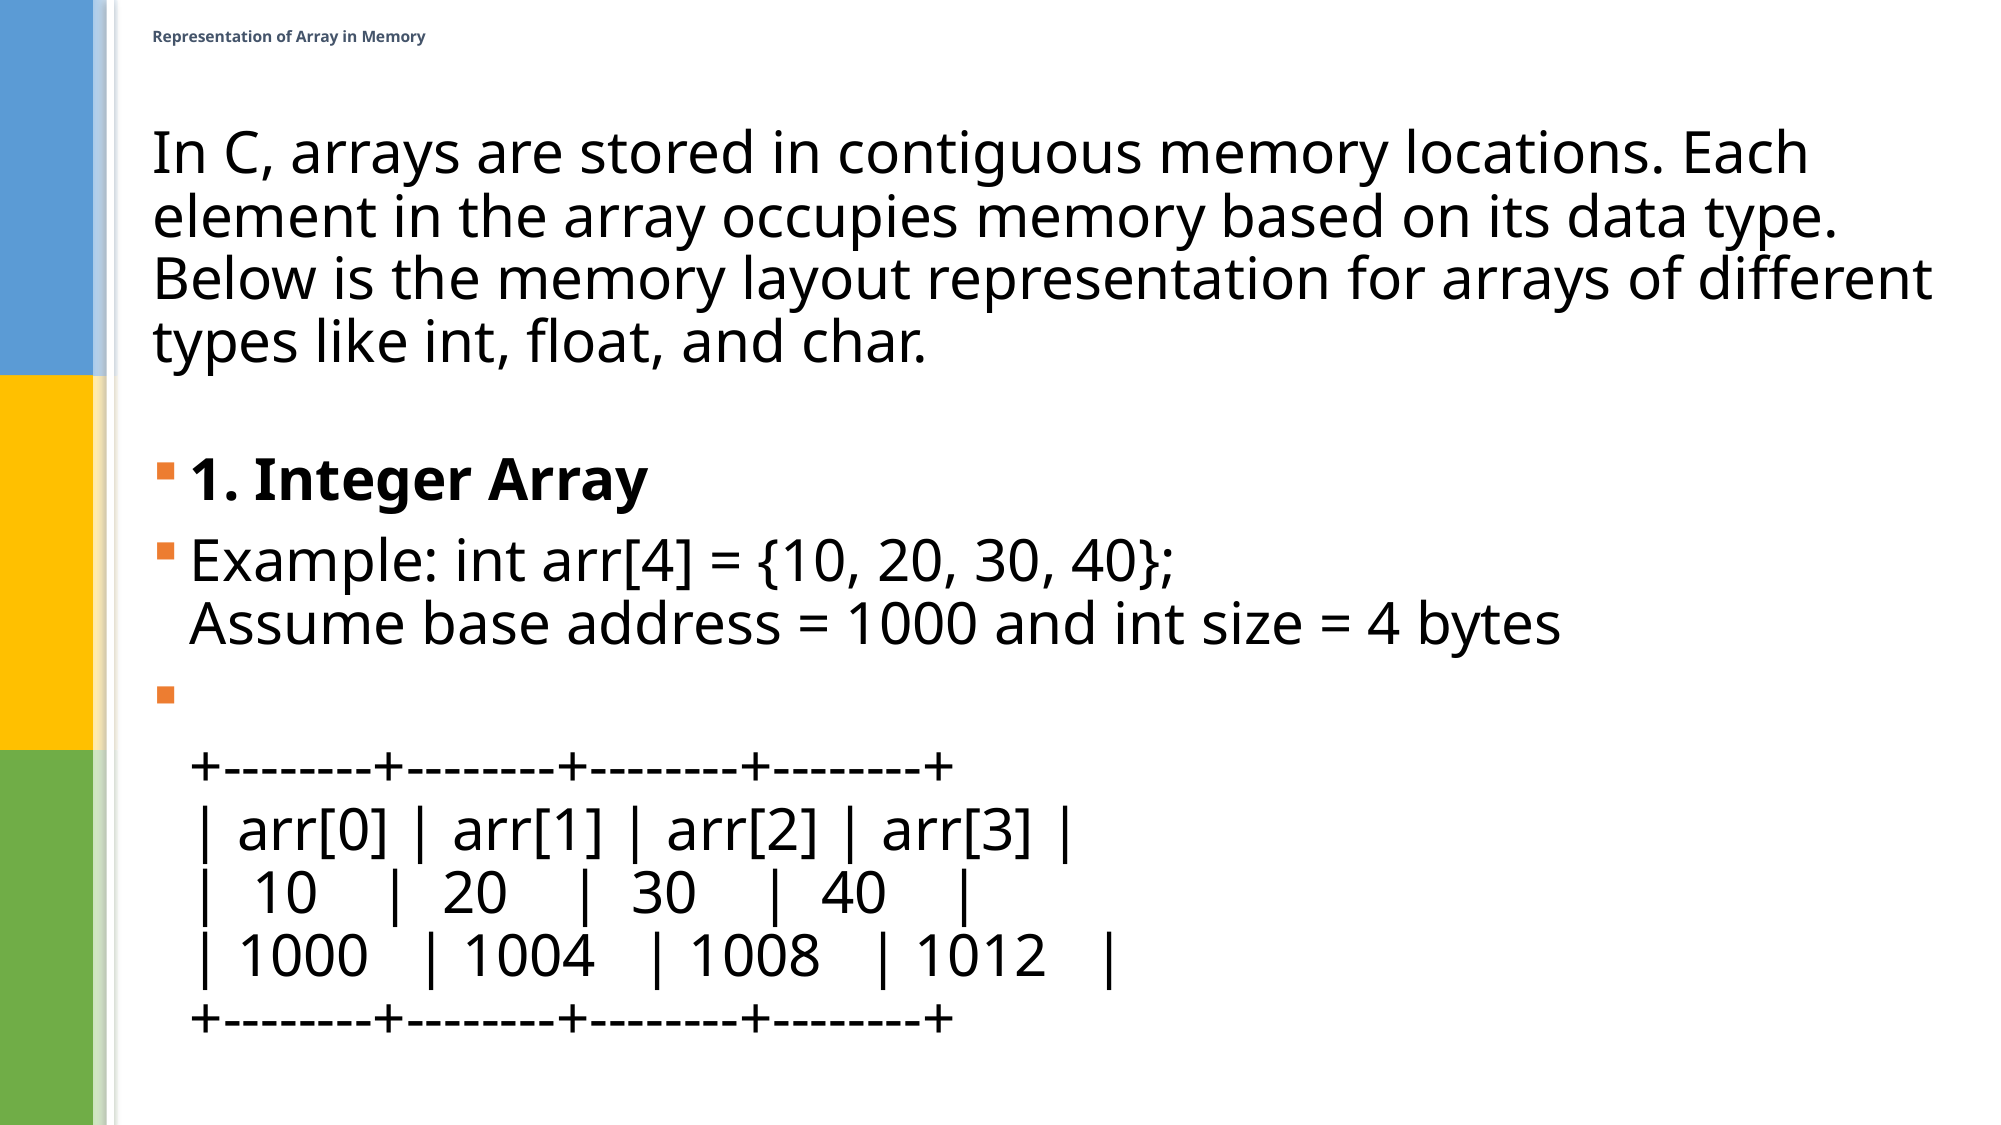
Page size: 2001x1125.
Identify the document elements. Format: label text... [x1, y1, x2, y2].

title Representation of Array in Memory [137, 0, 1863, 91]
list In C, arrays are stored in contiguous memory locations. Each element in the array occupies memory based on its data type. Below is the memory layout representation for arrays of different types like int, float, and char. 1. Integer Array Example: int arr[4] = {10, 20, 30, 40}; Assume base address = 1000 and int size = 4 bytes +--------+--------+--------+--------+ | arr[0] | arr[1] | arr[2] | arr[3] | | 10 | 20 | 30 | 40 | | 1000 | 1004 | 1008 | 1012 | +--------+--------+--------+--------+ [137, 116, 1984, 1118]
